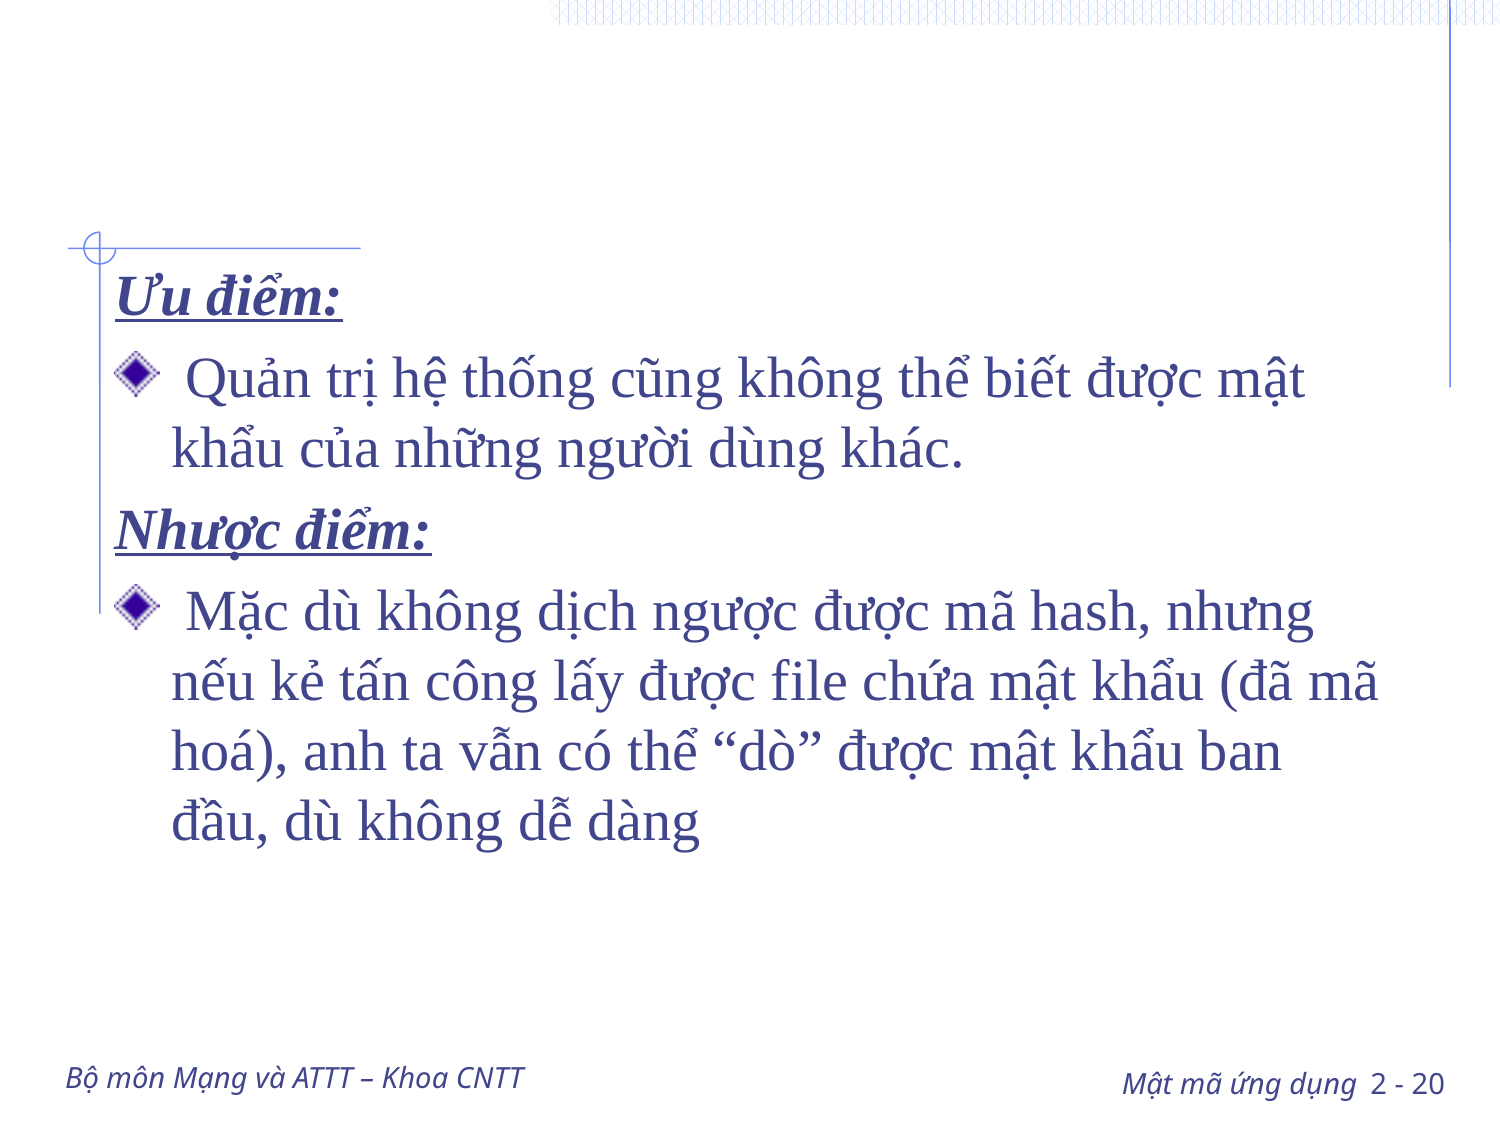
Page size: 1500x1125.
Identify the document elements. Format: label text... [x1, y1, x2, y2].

picture [114, 584, 160, 630]
list Ưu điểm: Quản trị hệ thống cũng không thể biết được mật khẩu của những người dùng khác. Nhược điểm: Mặc dù không dịch ngược được mã hash, nhưng nếu kẻ tấn công lấy được file chứa mật khẩu (đã mã hoá), anh ta vẫn có thể “dò” được mật khẩu ban đầu, dù không dễ dàng [99, 249, 1400, 963]
slide_number Bộ môn Mạng và ATTT – Khoa CNTT [50, 1027, 638, 1103]
picture [114, 351, 160, 397]
